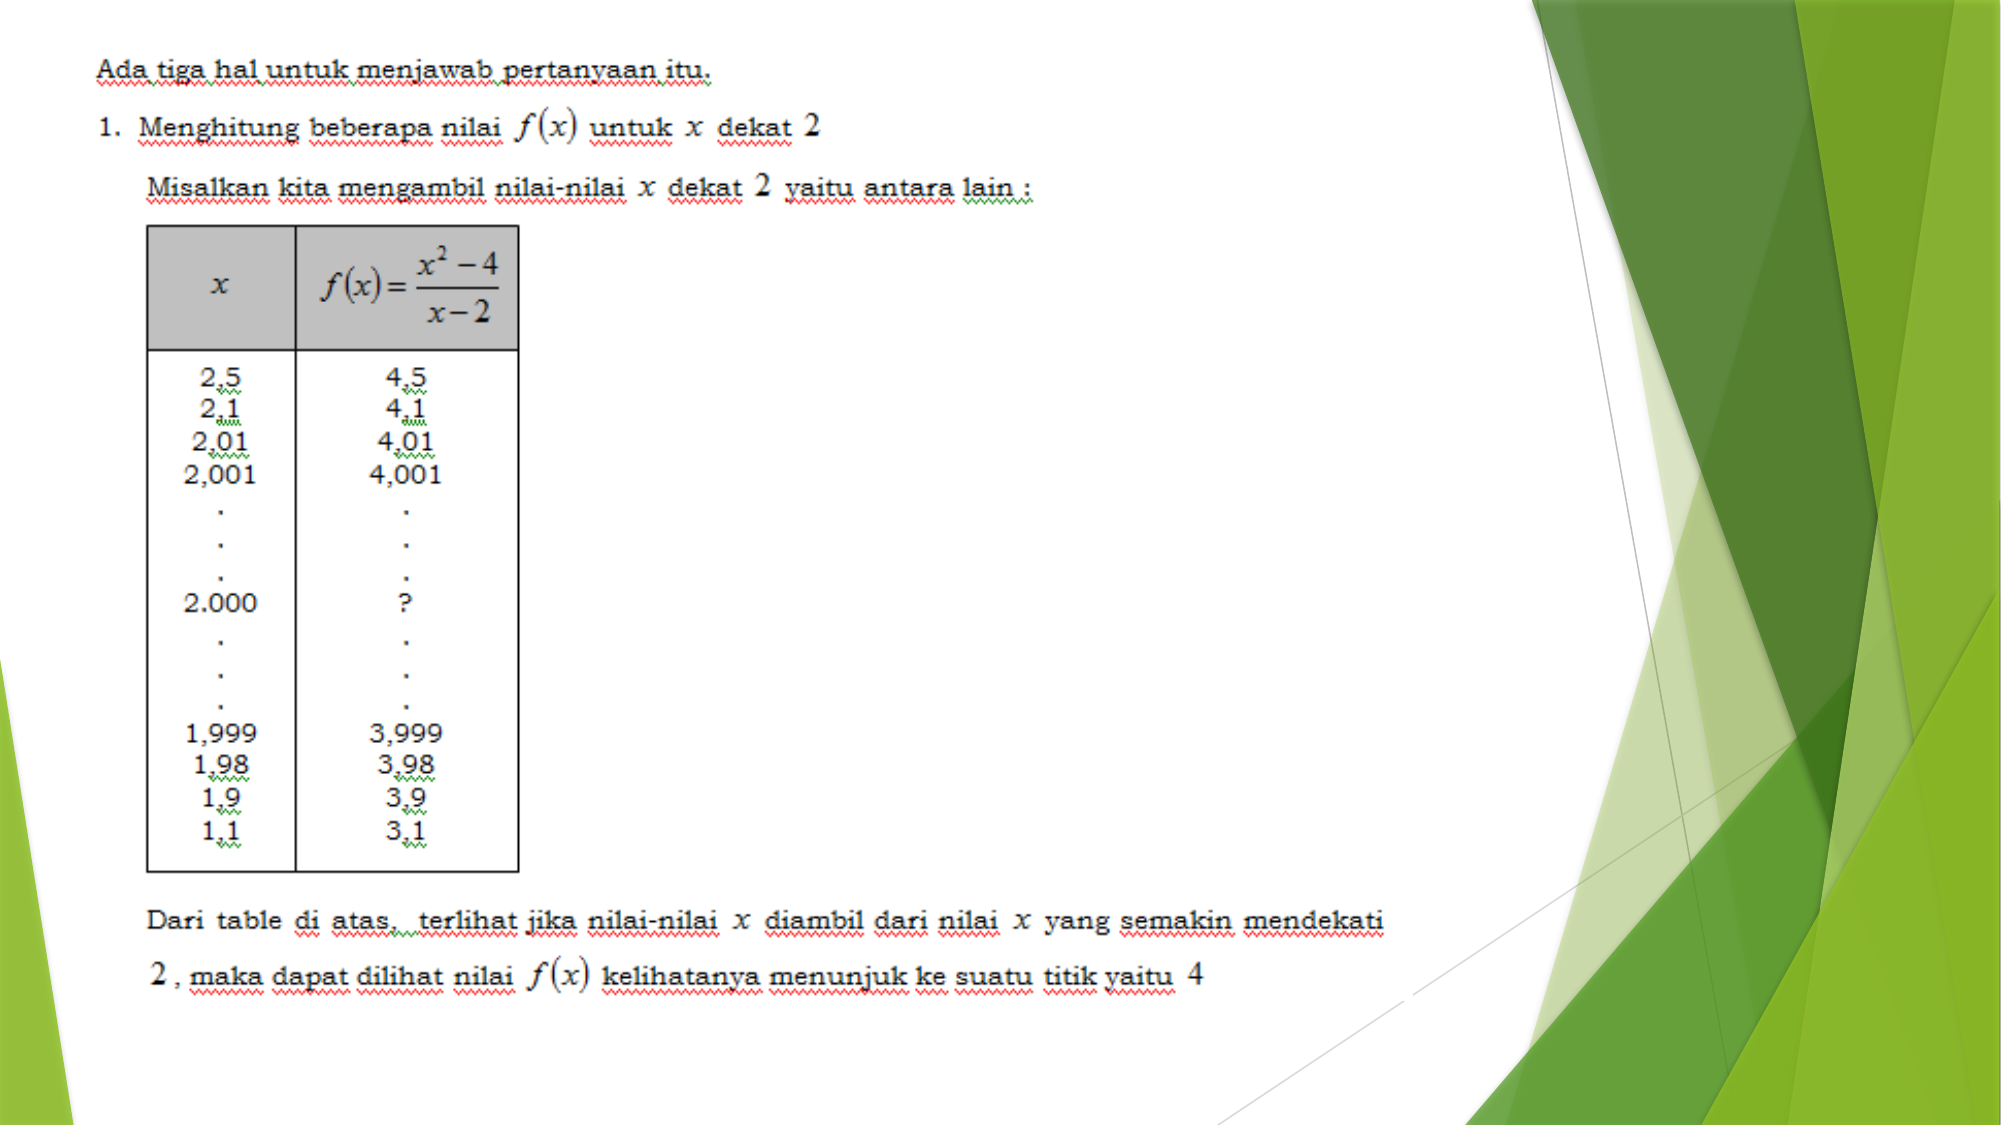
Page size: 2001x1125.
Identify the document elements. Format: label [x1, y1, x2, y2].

list [81, 31, 1414, 1002]
